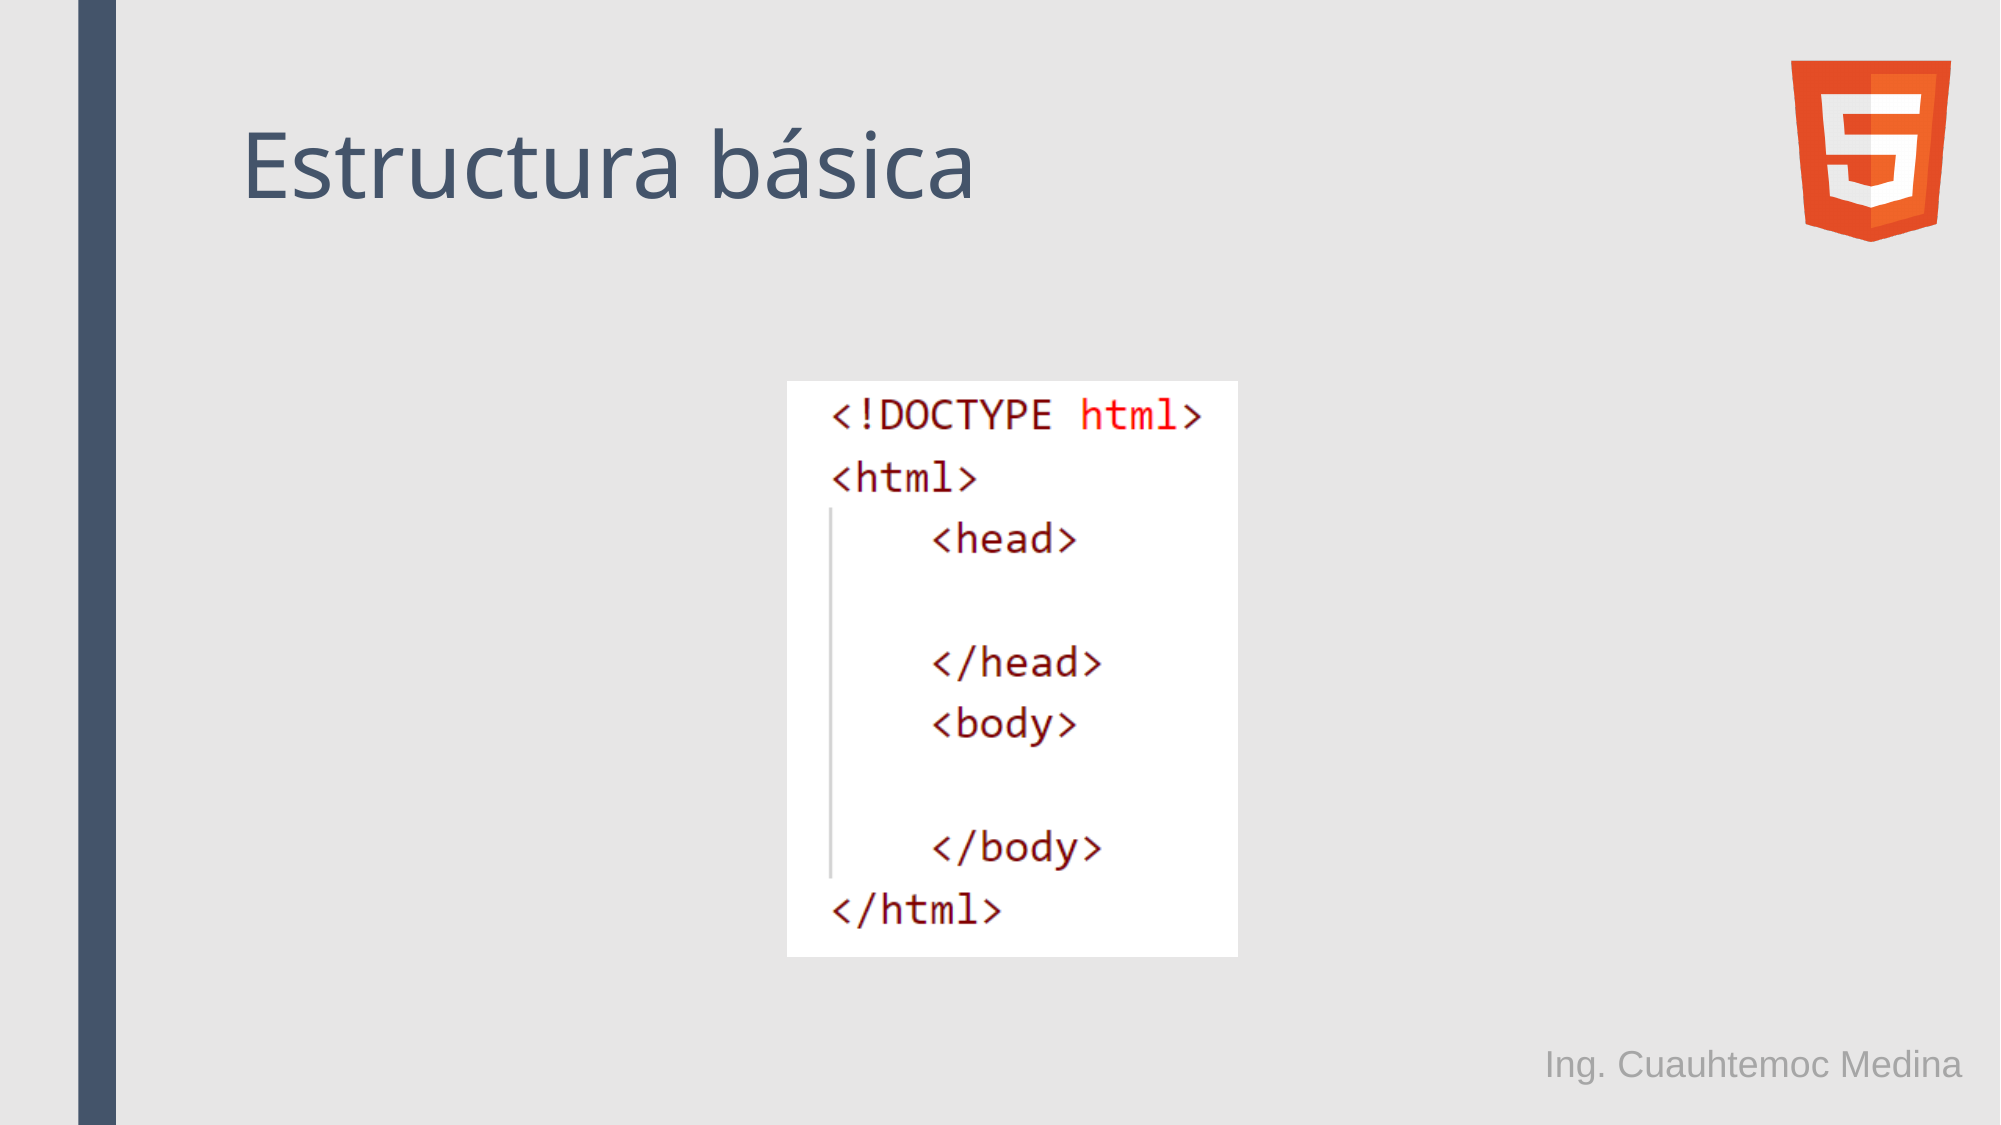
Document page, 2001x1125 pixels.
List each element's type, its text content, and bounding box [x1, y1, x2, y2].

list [787, 381, 1238, 957]
title Estructura básica [225, 112, 1800, 357]
picture [1758, 56, 1984, 242]
text_box Ing. Cuauhtemoc Medina [1529, 1032, 1978, 1093]
